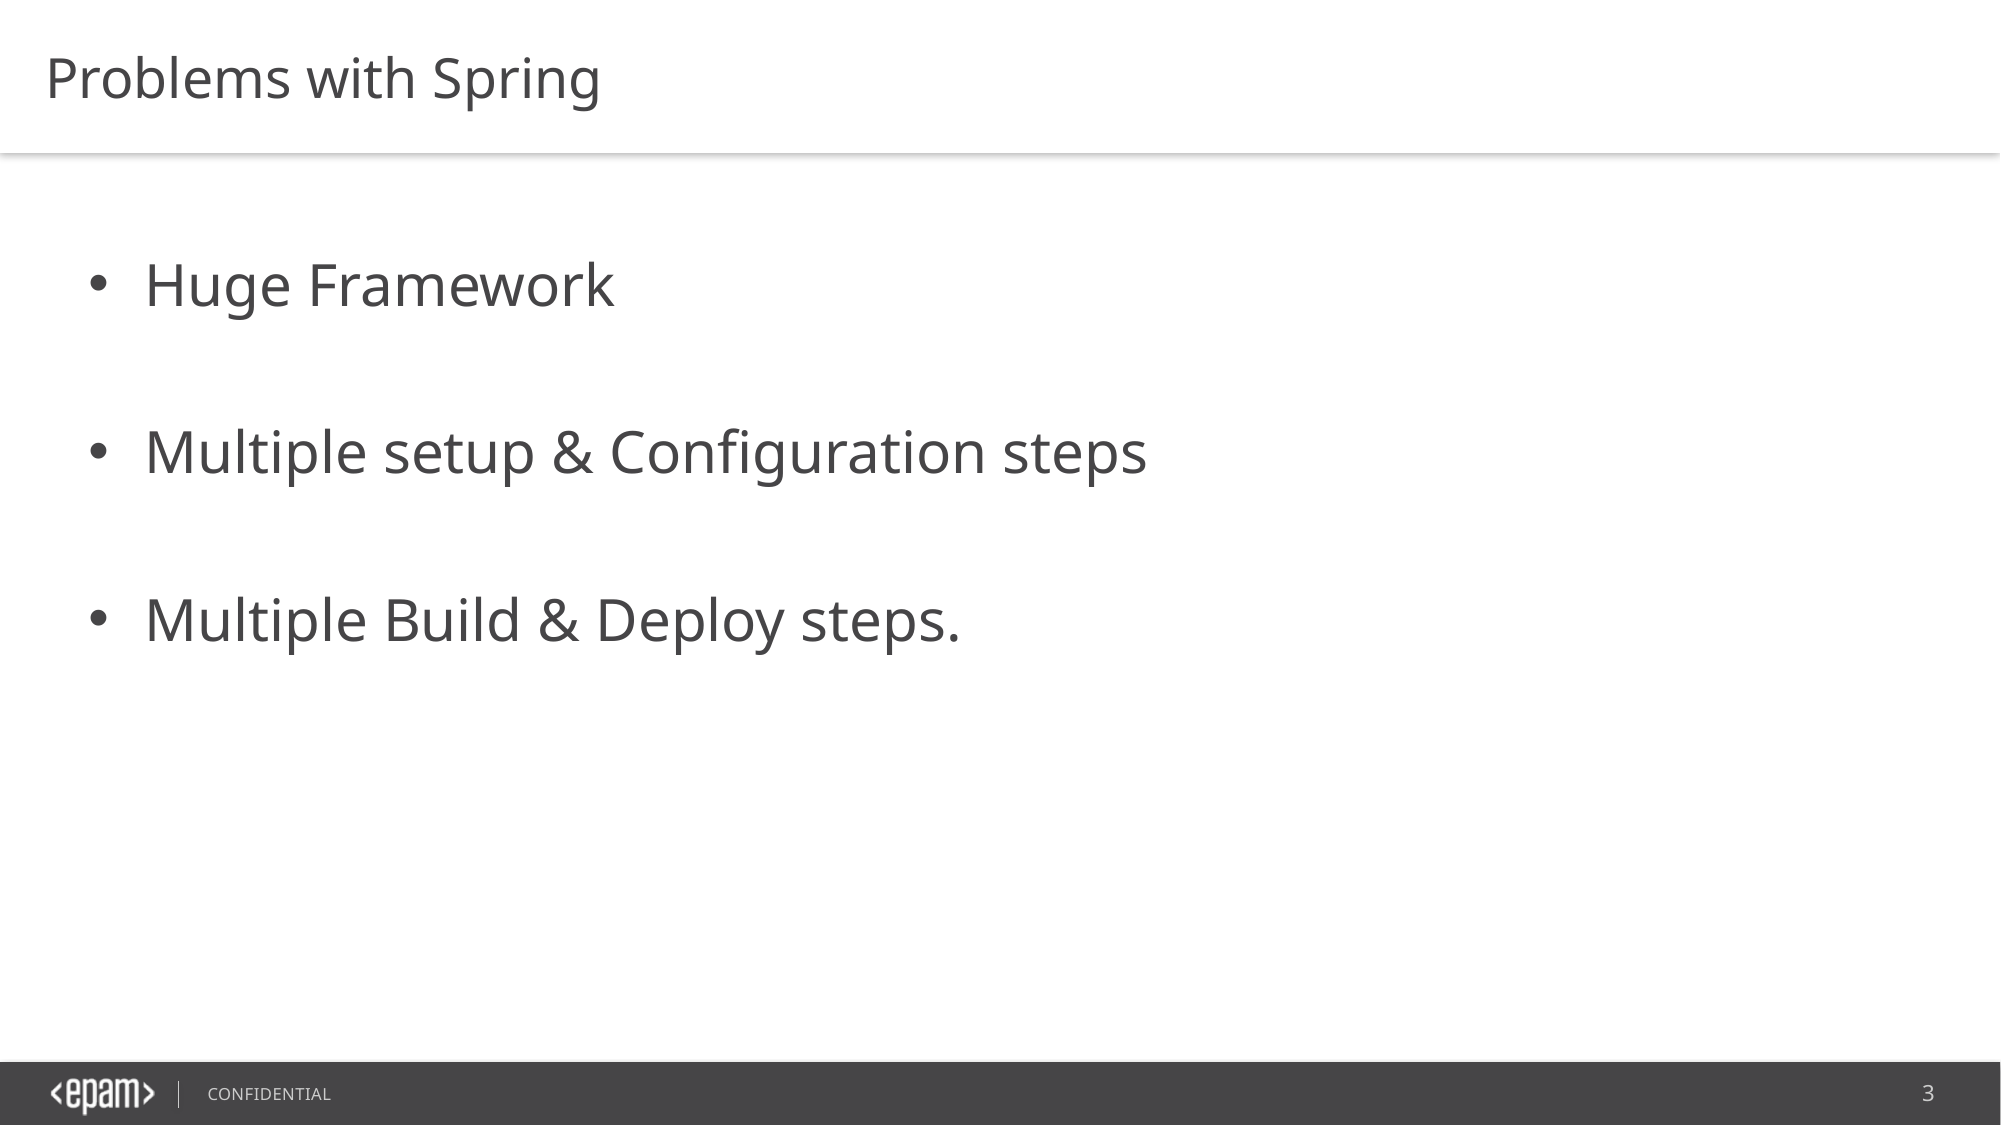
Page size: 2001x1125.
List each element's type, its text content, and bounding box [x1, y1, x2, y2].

picture [50, 1078, 155, 1116]
list Huge Framework Multiple setup & Configuration steps Multiple Build & Deploy steps. [77, 175, 1901, 1048]
list Problems with Spring [0, 0, 2000, 153]
